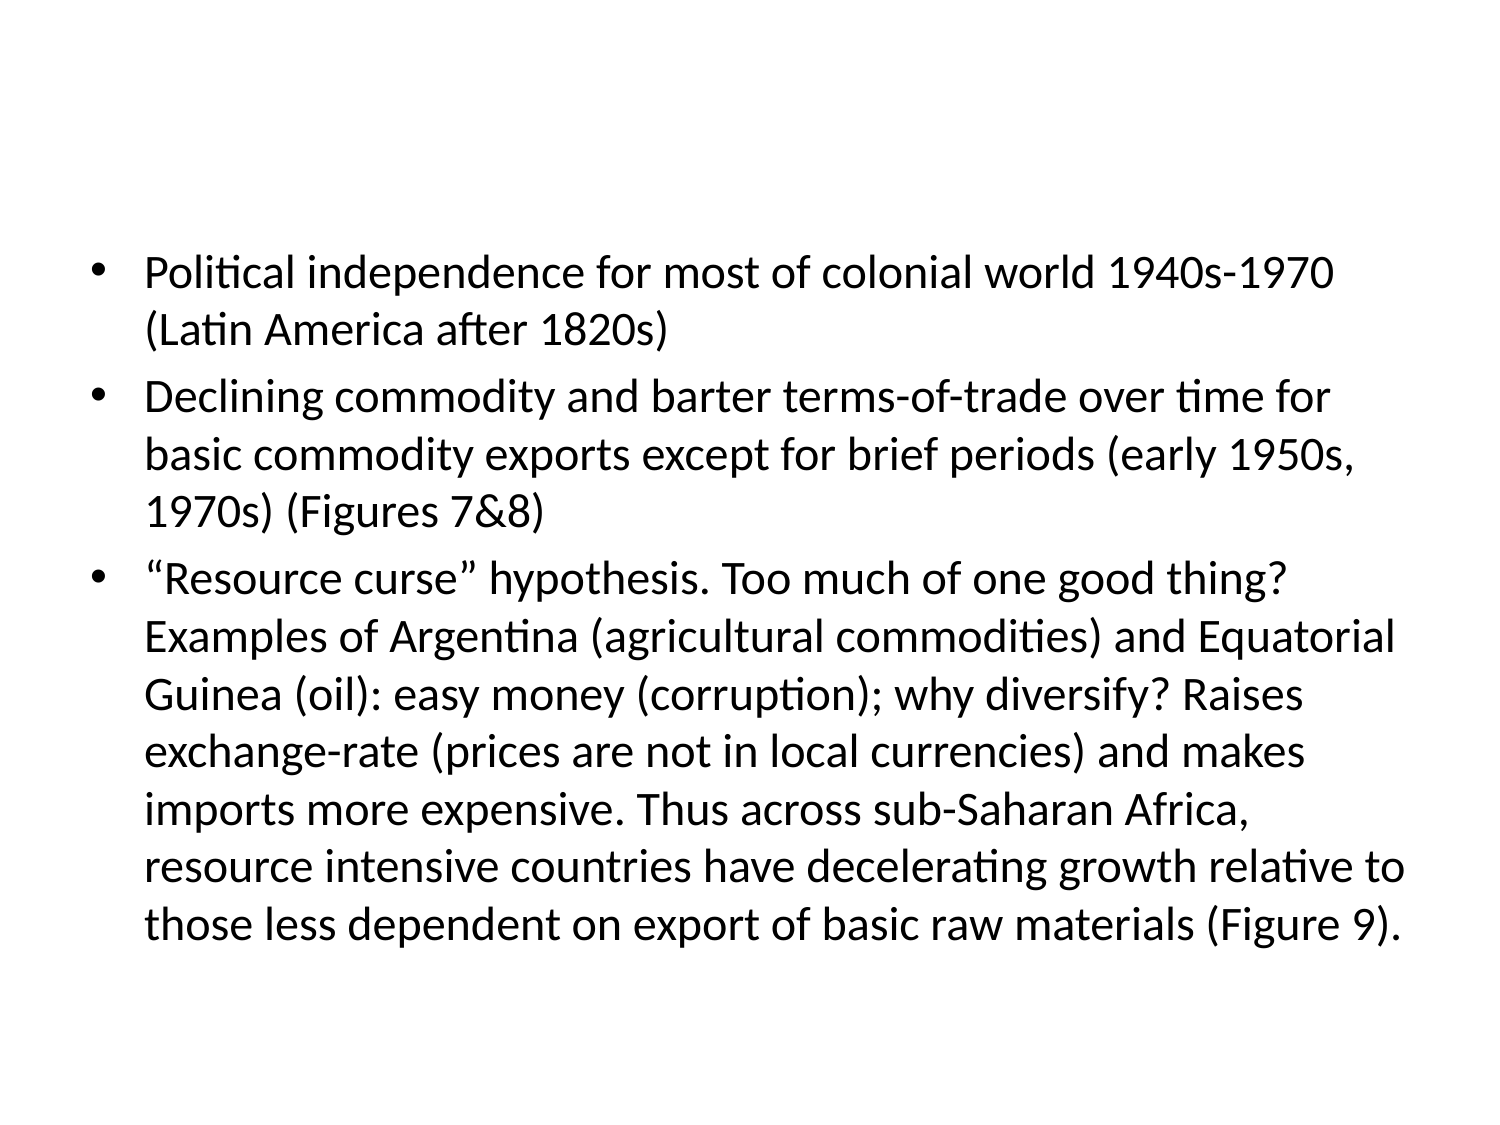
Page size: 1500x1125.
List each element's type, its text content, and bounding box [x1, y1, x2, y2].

list Political independence for most of colonial world 1940s-1970 (Latin America after 1820s) Declining commodity and barter terms-of-trade over time for basic commodity exports except for brief periods (early 1950s, 1970s) (Figures 7&8) “Resource curse” hypothesis. Too much of one good thing? Examples of Argentina (agricultural commodities) and Equatorial Guinea (oil): easy money (corruption); why diversify? Raises exchange-rate (prices are not in local currencies) and makes imports more expensive. Thus across sub-Saharan Africa, resource intensive countries have decelerating growth relative to those less dependent on export of basic raw materials (Figure 9). [75, 232, 1425, 1005]
